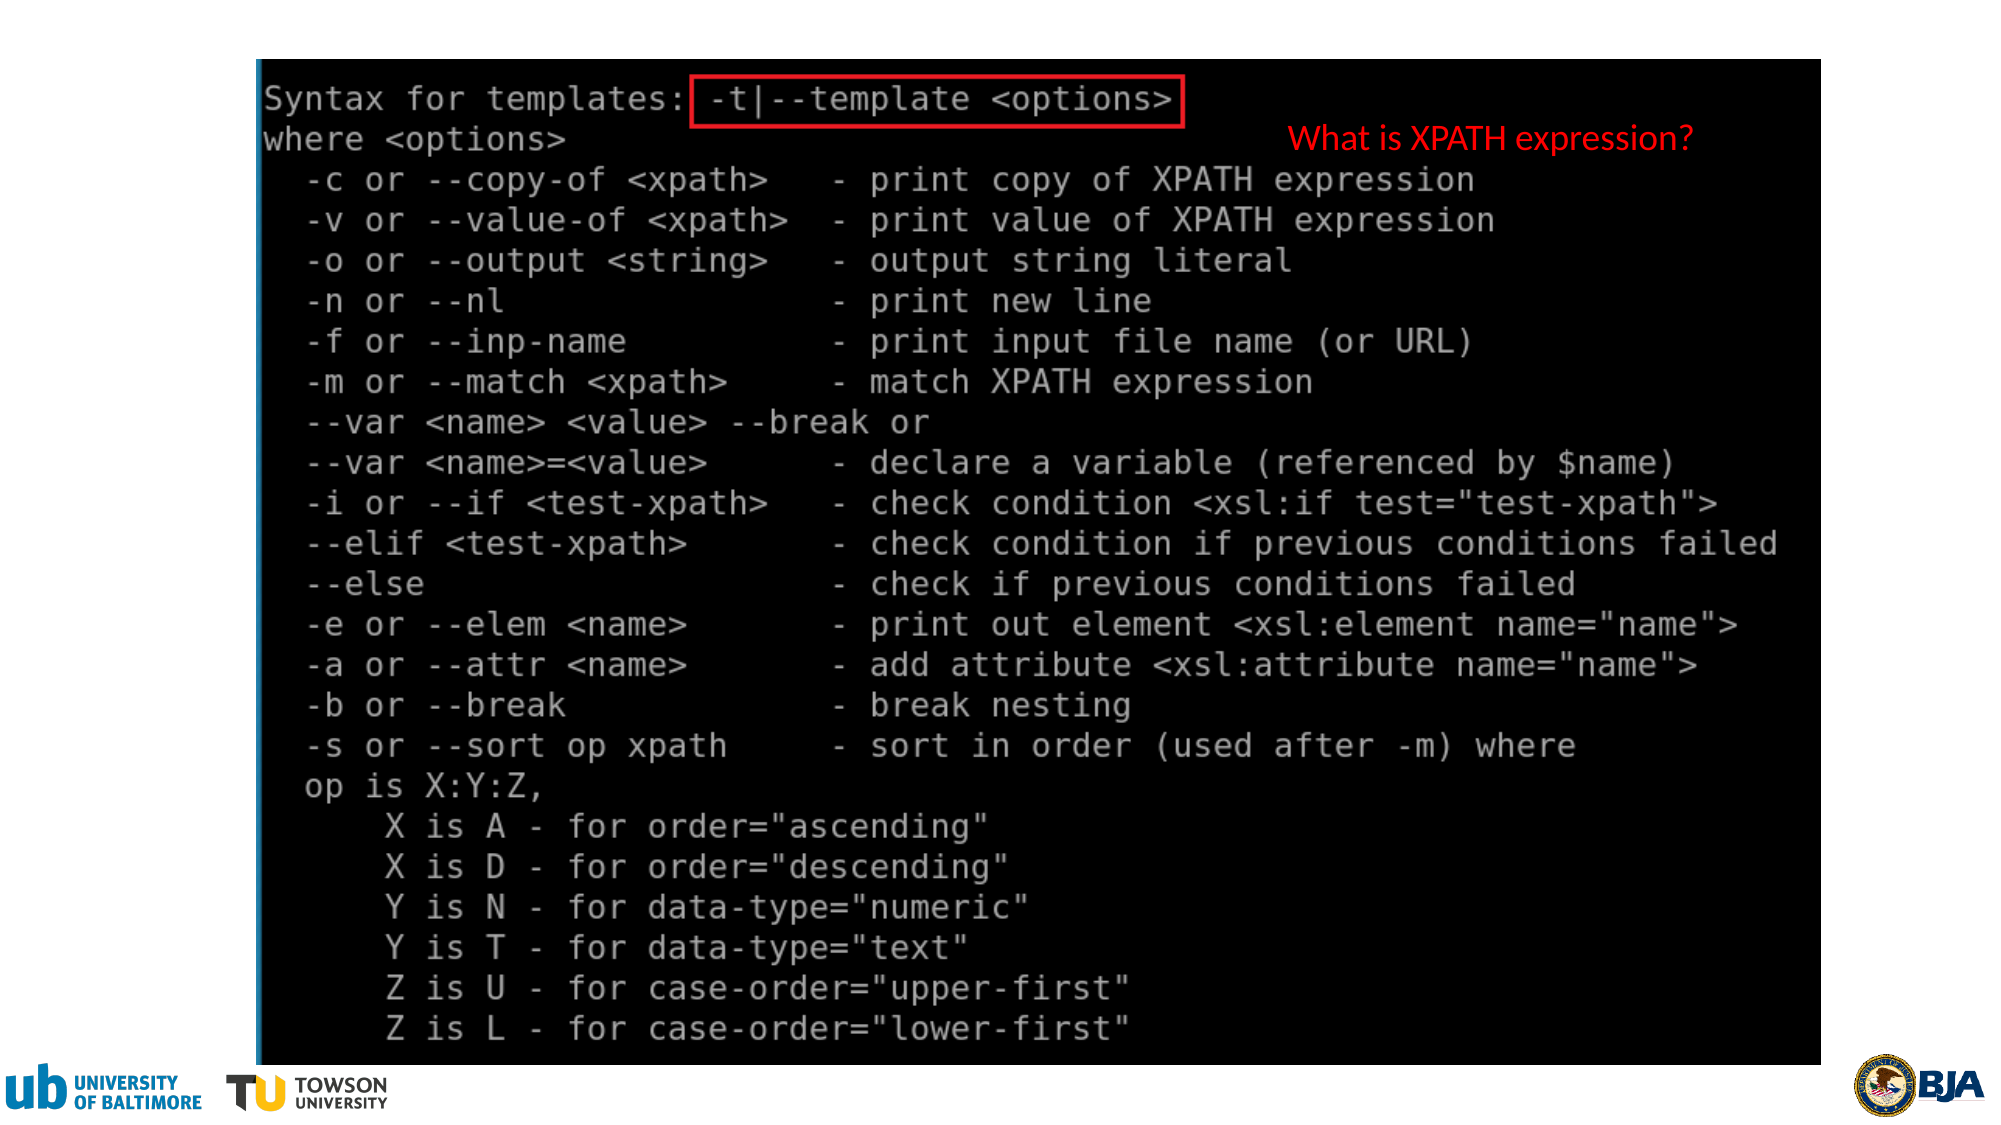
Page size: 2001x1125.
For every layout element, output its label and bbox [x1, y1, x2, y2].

picture [0, 59, 1821, 1125]
picture [1854, 1054, 1986, 1117]
